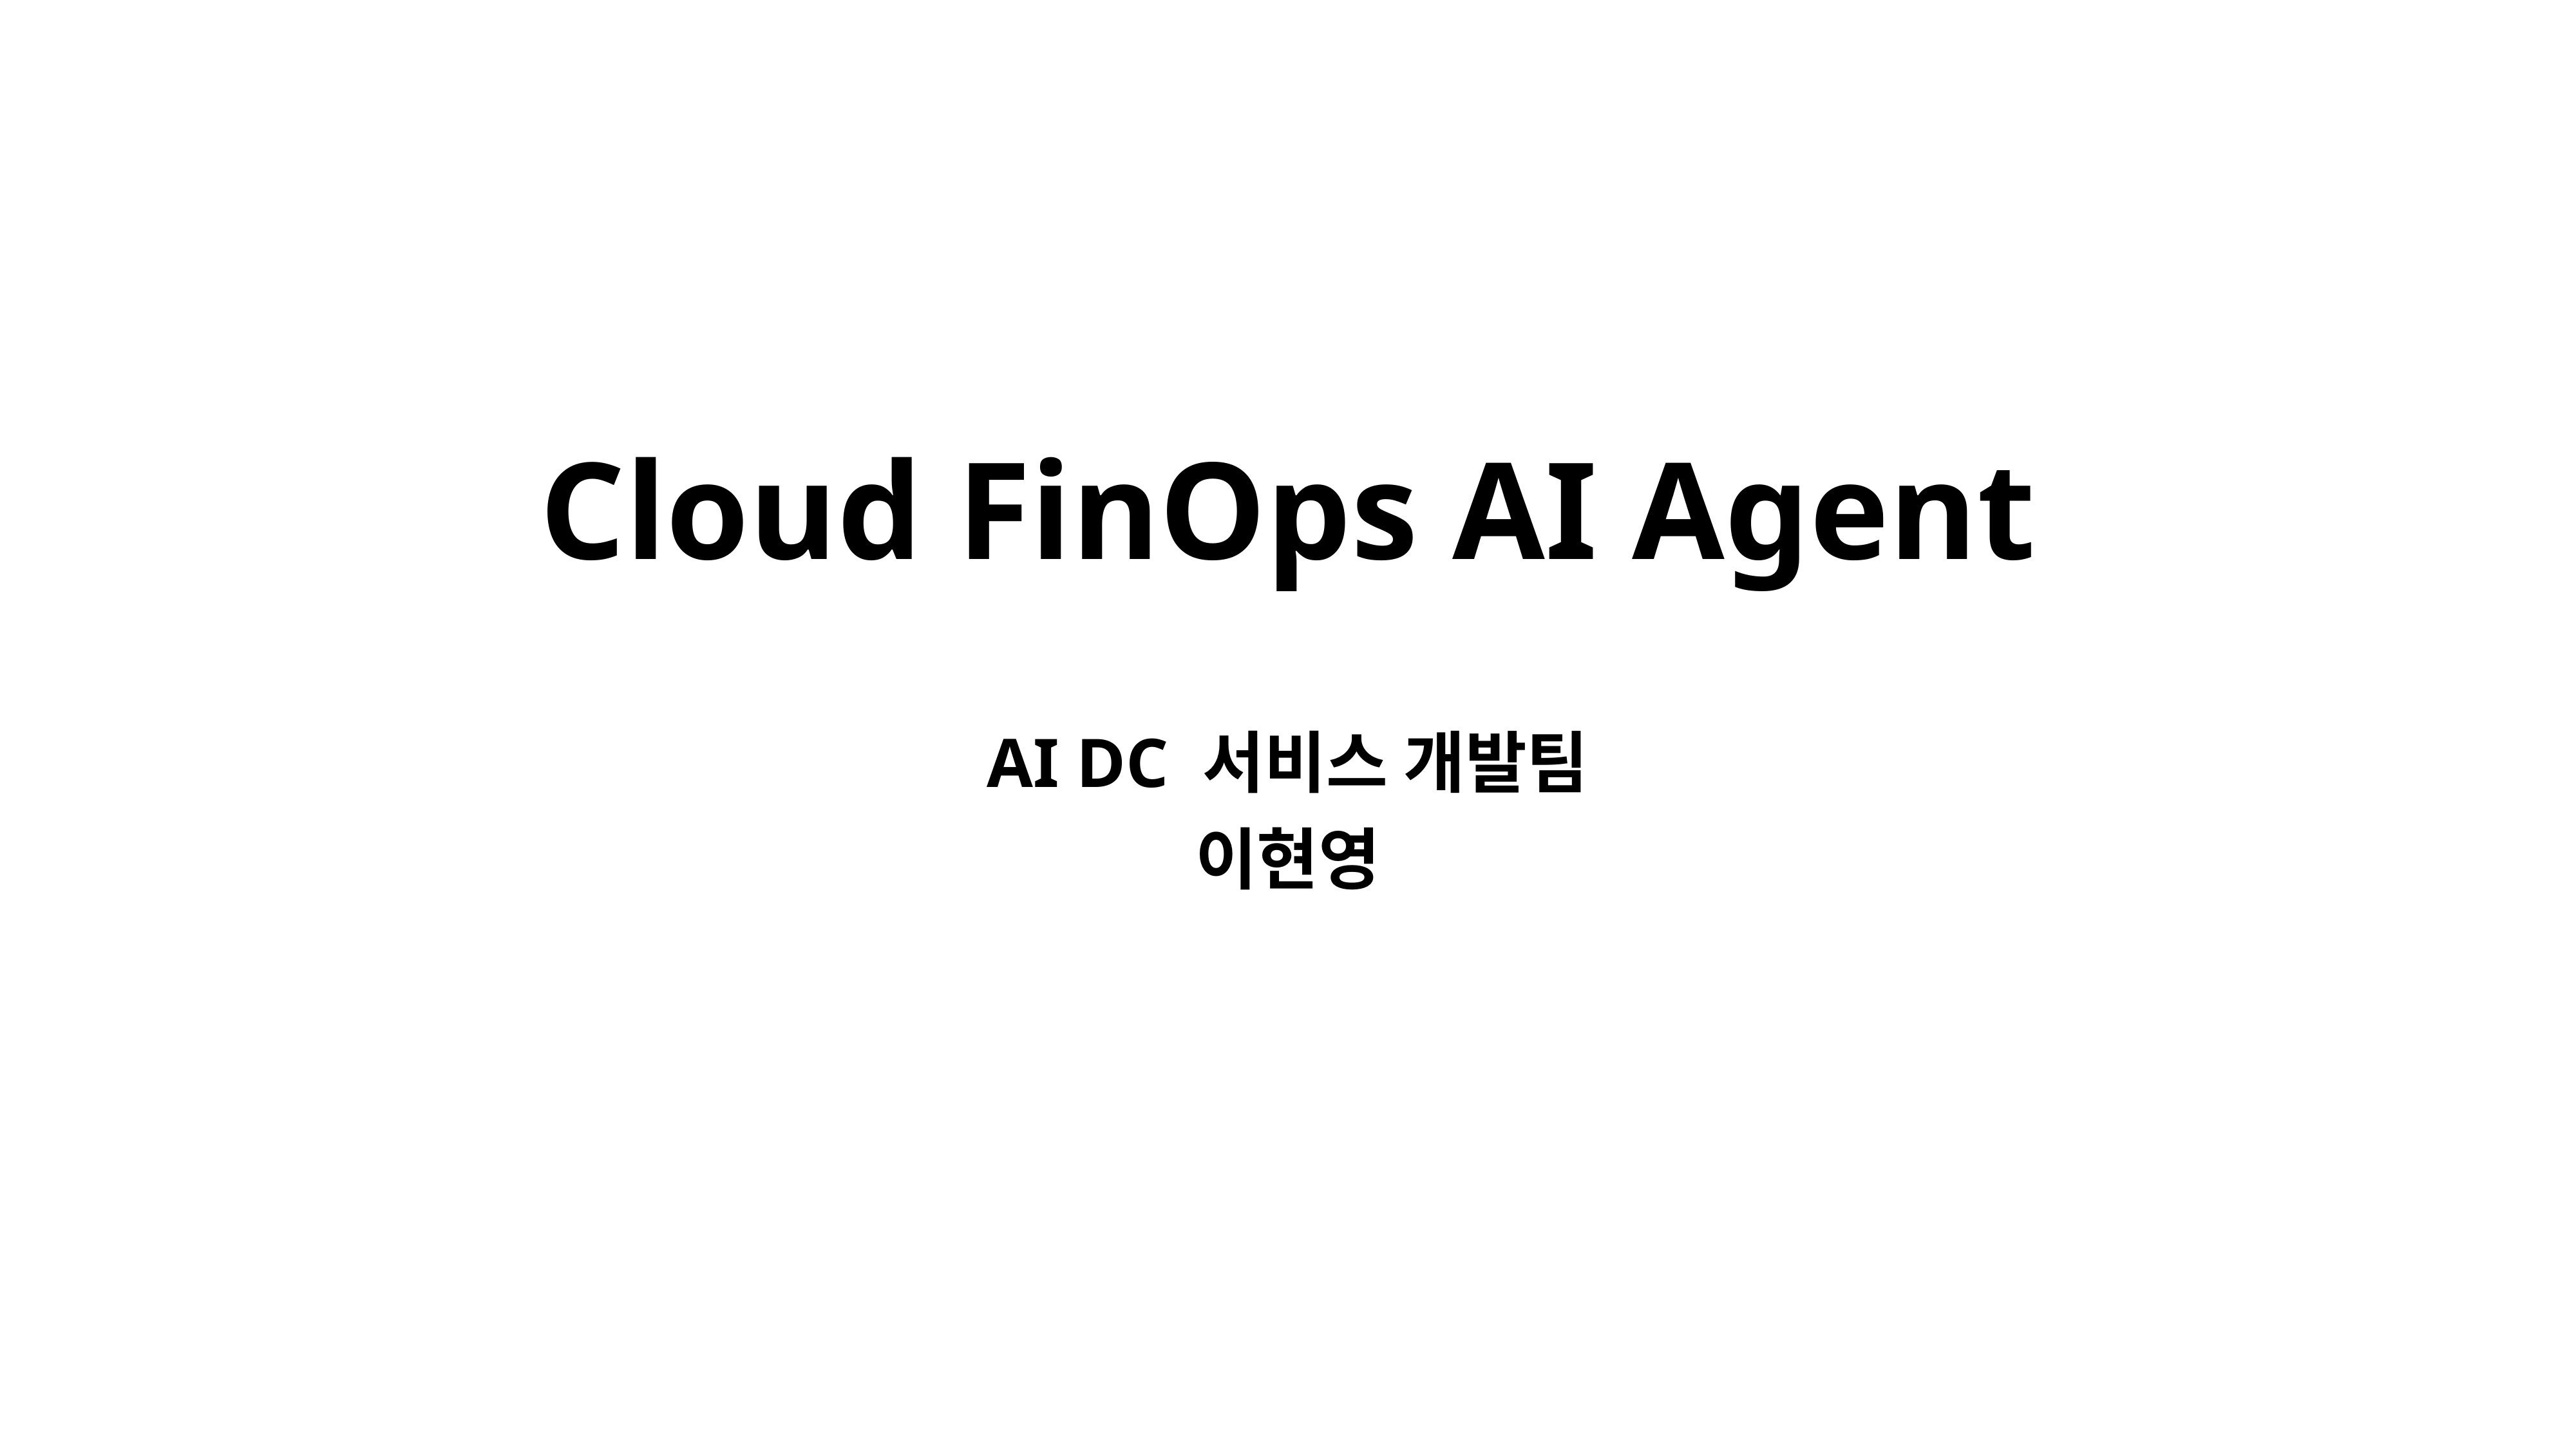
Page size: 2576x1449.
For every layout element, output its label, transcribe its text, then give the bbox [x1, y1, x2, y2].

text_box AI DC 서비스 개발팀 이현영 [981, 715, 1595, 903]
text_box Cloud FinOps AI Agent [535, 420, 2041, 592]
